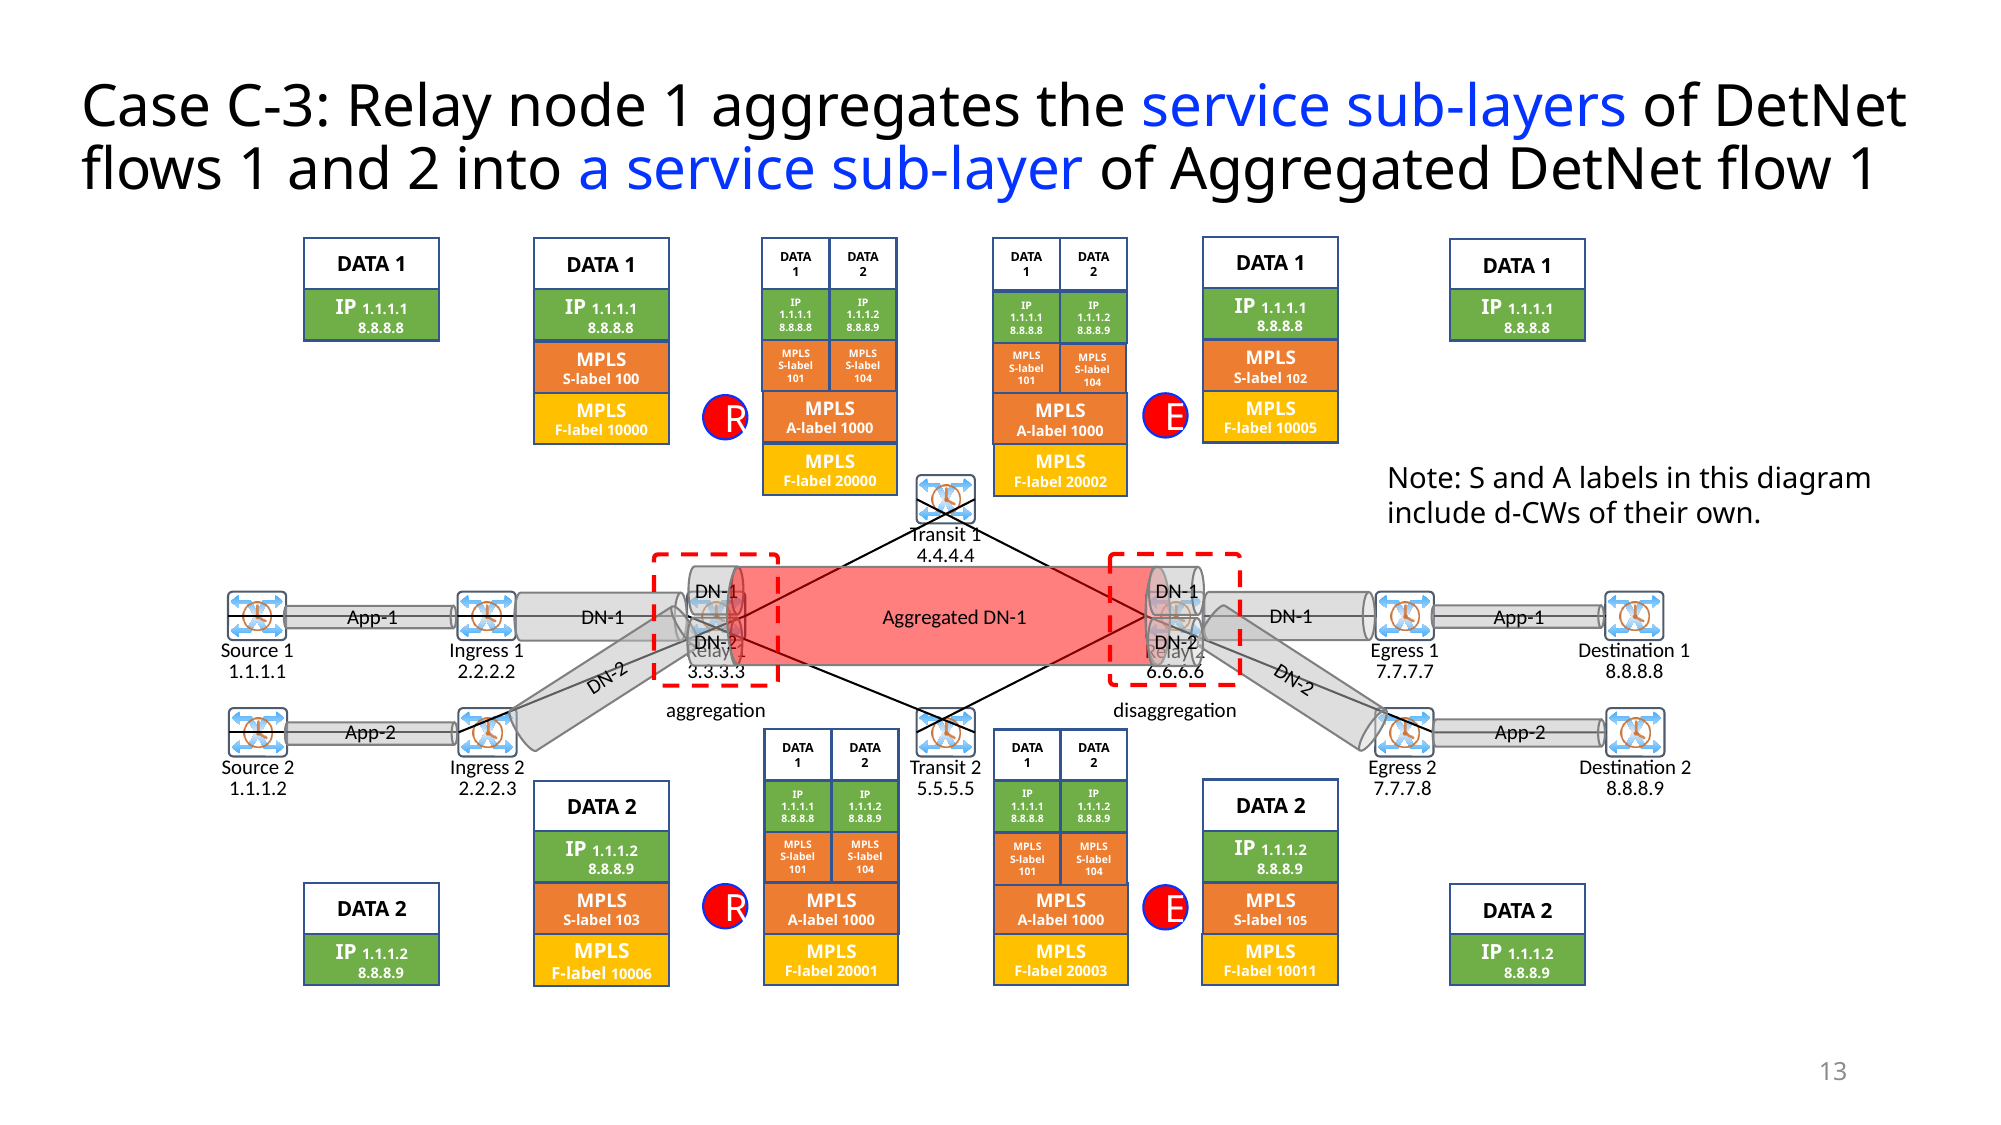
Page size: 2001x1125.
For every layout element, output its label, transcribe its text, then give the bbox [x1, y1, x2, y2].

text_box [707, 666, 745, 687]
text_box MPLS A-label 1000 [763, 883, 900, 935]
text_box MPLS F-label 10005 [1202, 390, 1339, 444]
text_box IP 1.1.1.1 8.8.8.8 [533, 288, 670, 342]
text_box MPLS A-label 1000 [762, 392, 898, 444]
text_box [1148, 566, 1204, 615]
text_box Ingress 1 2.2.2.2 [439, 646, 516, 678]
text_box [1606, 708, 1665, 757]
text_box Ingress 2 2.2.2.3 [440, 763, 535, 794]
text_box Source 2 1.1.1.2 [210, 763, 306, 794]
text_box DATA 2 [303, 882, 440, 933]
text_box DATA 2 [1059, 733, 1128, 782]
text_box MPLS F-label 20003 [993, 935, 1129, 986]
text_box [284, 718, 458, 749]
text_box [1147, 617, 1203, 666]
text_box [516, 703, 688, 733]
text_box MPLS S-label 101 [993, 833, 1059, 886]
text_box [726, 566, 1170, 666]
text_box E [1142, 884, 1189, 931]
text_box [1147, 552, 1241, 591]
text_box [1605, 591, 1664, 641]
text_box IP 1.1.1.2 8.8.8.9 [1059, 782, 1128, 833]
text_box MPLS F-label 20000 [762, 444, 898, 496]
text_box MPLS F-label 10000 [533, 392, 670, 445]
text_box DATA 2 [1059, 237, 1128, 291]
text_box MPLS S-label 105 [1202, 883, 1339, 933]
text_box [745, 666, 917, 733]
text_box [1375, 708, 1434, 757]
text_box IP 1.1.1.2 8.8.8.9 [1059, 291, 1128, 344]
text_box DATA 1 [1449, 238, 1586, 288]
text_box MPLS F-label 10011 [1201, 933, 1339, 986]
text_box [745, 499, 917, 566]
text_box MPLS S-label 100 [533, 342, 670, 392]
text_box IP 1.1.1.1 8.8.8.8 [1202, 287, 1339, 340]
text_box IP 1.1.1.2 8.8.8.9 [831, 781, 900, 833]
text_box IP 1.1.1.2 8.8.8.9 [533, 830, 670, 883]
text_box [502, 654, 707, 703]
text_box MPLS F-label 20001 [763, 935, 899, 986]
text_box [688, 566, 726, 615]
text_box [974, 499, 1147, 566]
text_box MPLS S-label 104 [831, 833, 900, 883]
text_box Egress 1 7.7.7.7 [1376, 646, 1453, 678]
text_box R [702, 394, 749, 441]
text_box IP 1.1.1.2 8.8.8.9 [303, 933, 440, 986]
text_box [516, 641, 687, 654]
text_box MPLS S-label 102 [1202, 340, 1339, 390]
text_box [1432, 717, 1605, 749]
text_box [1190, 654, 1395, 703]
text_box DATA 1 [992, 237, 1059, 291]
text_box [1202, 591, 1375, 641]
text_box Transit 2 5.5.5.5 [900, 763, 993, 794]
text_box MPLS A-label 1000 [993, 882, 1129, 935]
text_box [1147, 666, 1190, 686]
text_box [652, 553, 745, 592]
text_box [1204, 615, 1376, 654]
text_box Destination 1 8.8.8.8 [1587, 646, 1682, 678]
text_box IP 1.1.1.1 8.8.8.8 [303, 288, 440, 342]
text_box DATA 1 [303, 237, 440, 288]
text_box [1204, 703, 1376, 733]
text_box DATA 1 [533, 237, 670, 288]
text_box IP 1.1.1.2 8.8.8.9 [1449, 933, 1586, 986]
text_box aggregation [688, 695, 745, 727]
text_box IP 1.1.1.2 8.8.8.9 [1202, 830, 1339, 883]
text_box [762, 238, 897, 392]
text_box disaggregation [1147, 695, 1204, 727]
text_box DATA 2 [1449, 883, 1586, 933]
text_box E [1142, 392, 1189, 439]
text_box IP 1.1.1.1 8.8.8.8 [993, 782, 1059, 833]
text_box DATA 2 [831, 733, 900, 781]
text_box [283, 602, 457, 634]
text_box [1431, 602, 1604, 634]
text_box DATA 1 [993, 733, 1059, 782]
text_box IP 1.1.1.1 8.8.8.8 [992, 291, 1059, 344]
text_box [457, 591, 516, 641]
text_box MPLS S-label 104 [1059, 833, 1128, 886]
text_box R [702, 883, 749, 930]
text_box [916, 708, 975, 757]
text_box Transit 1 4.4.4.4 [917, 530, 974, 561]
text_box DATA 1 [1202, 236, 1339, 287]
text_box MPLS S-label 103 [533, 883, 670, 933]
text_box DATA 2 [533, 780, 670, 830]
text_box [228, 708, 288, 757]
text_box MPLS F-label 20002 [993, 445, 1128, 497]
slide_number 13 [1412, 1042, 1863, 1103]
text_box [1375, 591, 1434, 641]
text_box MPLS S-label 101 [763, 833, 831, 883]
text_box DATA 2 [1202, 778, 1339, 830]
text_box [458, 708, 517, 757]
text_box MPLS F-label 10006 [533, 933, 670, 987]
text_box MPLS S-label 104 [1061, 344, 1127, 392]
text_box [974, 666, 1147, 733]
text_box Note: S and A labels in this diagram include d-CWs of their own. [1372, 452, 1991, 538]
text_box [916, 475, 975, 524]
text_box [227, 591, 287, 641]
text_box IP 1.1.1.1 8.8.8.8 [1449, 288, 1586, 342]
text_box Egress 2 7.7.7.8 [1355, 763, 1450, 794]
text_box MPLS S-label 101 [992, 344, 1061, 394]
text_box IP 1.1.1.1 8.8.8.8 [763, 781, 831, 833]
text_box Destination 2 8.8.8.9 [1588, 763, 1683, 794]
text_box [687, 617, 726, 666]
text_box DATA 1 [763, 733, 831, 781]
text_box Source 1 1.1.1.1 [209, 646, 305, 678]
text_box MPLS A-label 1000 [992, 392, 1128, 445]
title Case C-3: Relay node 1 aggregates the service sub-layers of DetNet flows 1 and 2 into a service sub-layer of Aggregated DetNet flow 1 [65, 30, 1978, 248]
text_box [514, 592, 687, 641]
